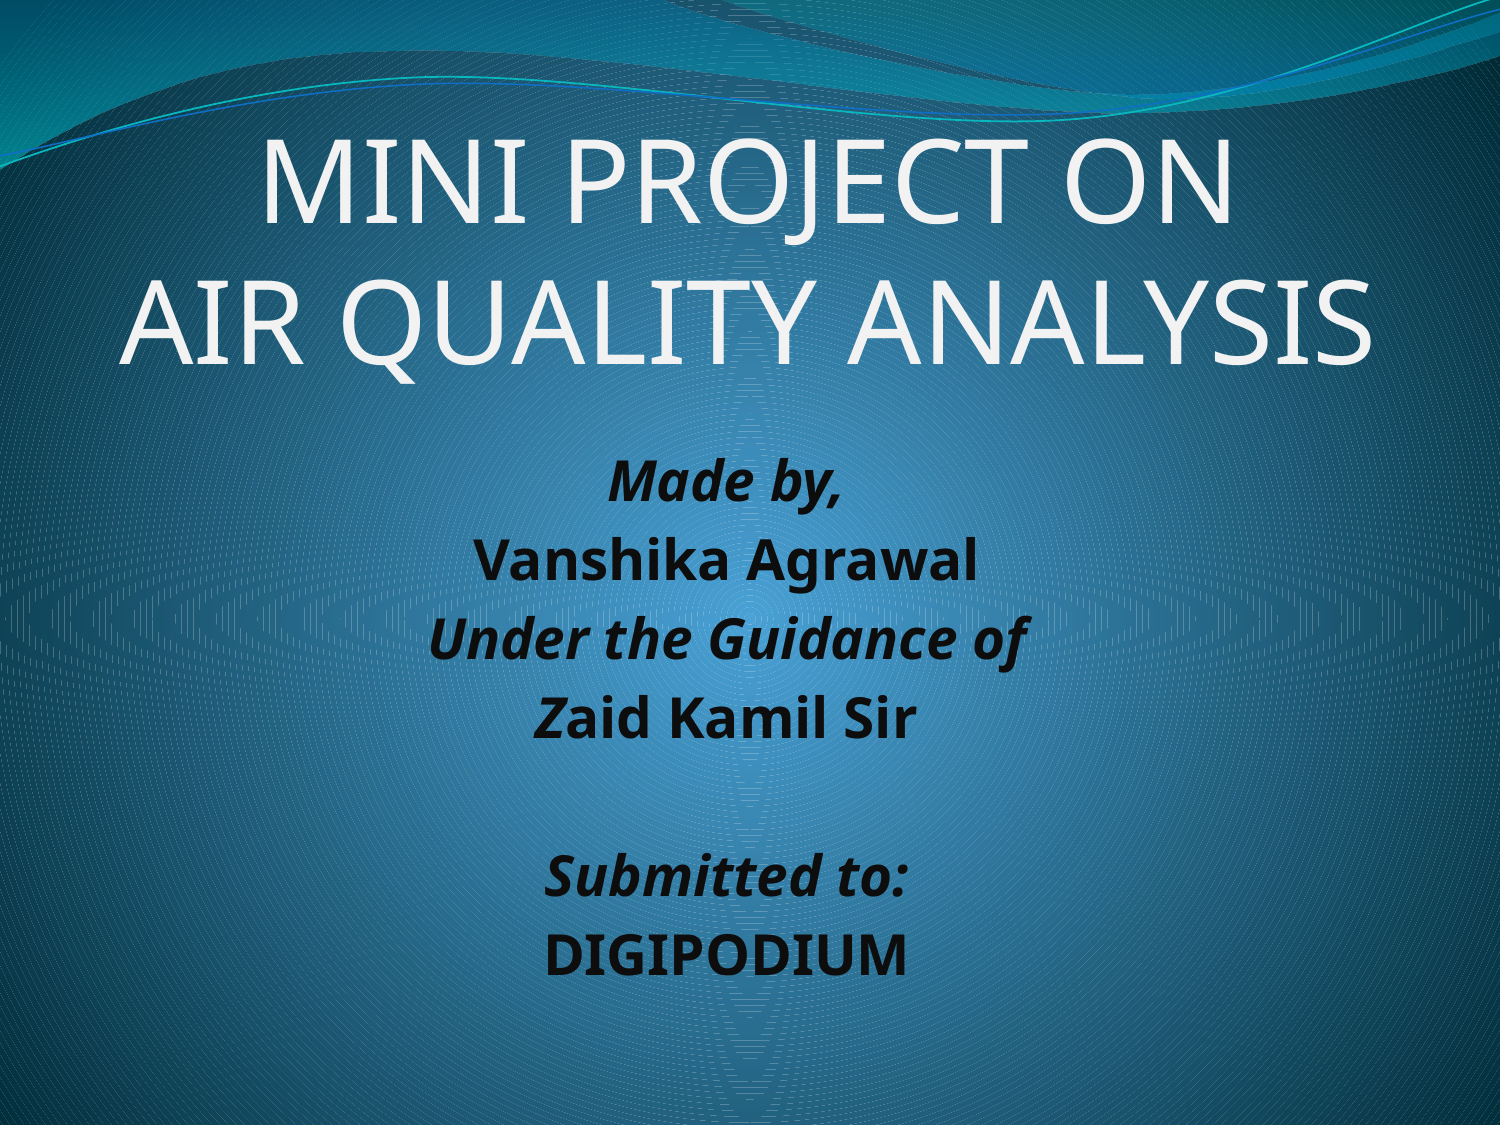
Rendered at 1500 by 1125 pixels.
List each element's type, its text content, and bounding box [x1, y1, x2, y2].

subtitle Made by, Vanshika Agrawal Under the Guidance of Zaid Kamil Sir Submitted to: DIGIPODIUM [87, 437, 1376, 1000]
title MINI PROJECT ON AIR QUALITY ANALYSIS [112, 75, 1388, 388]
